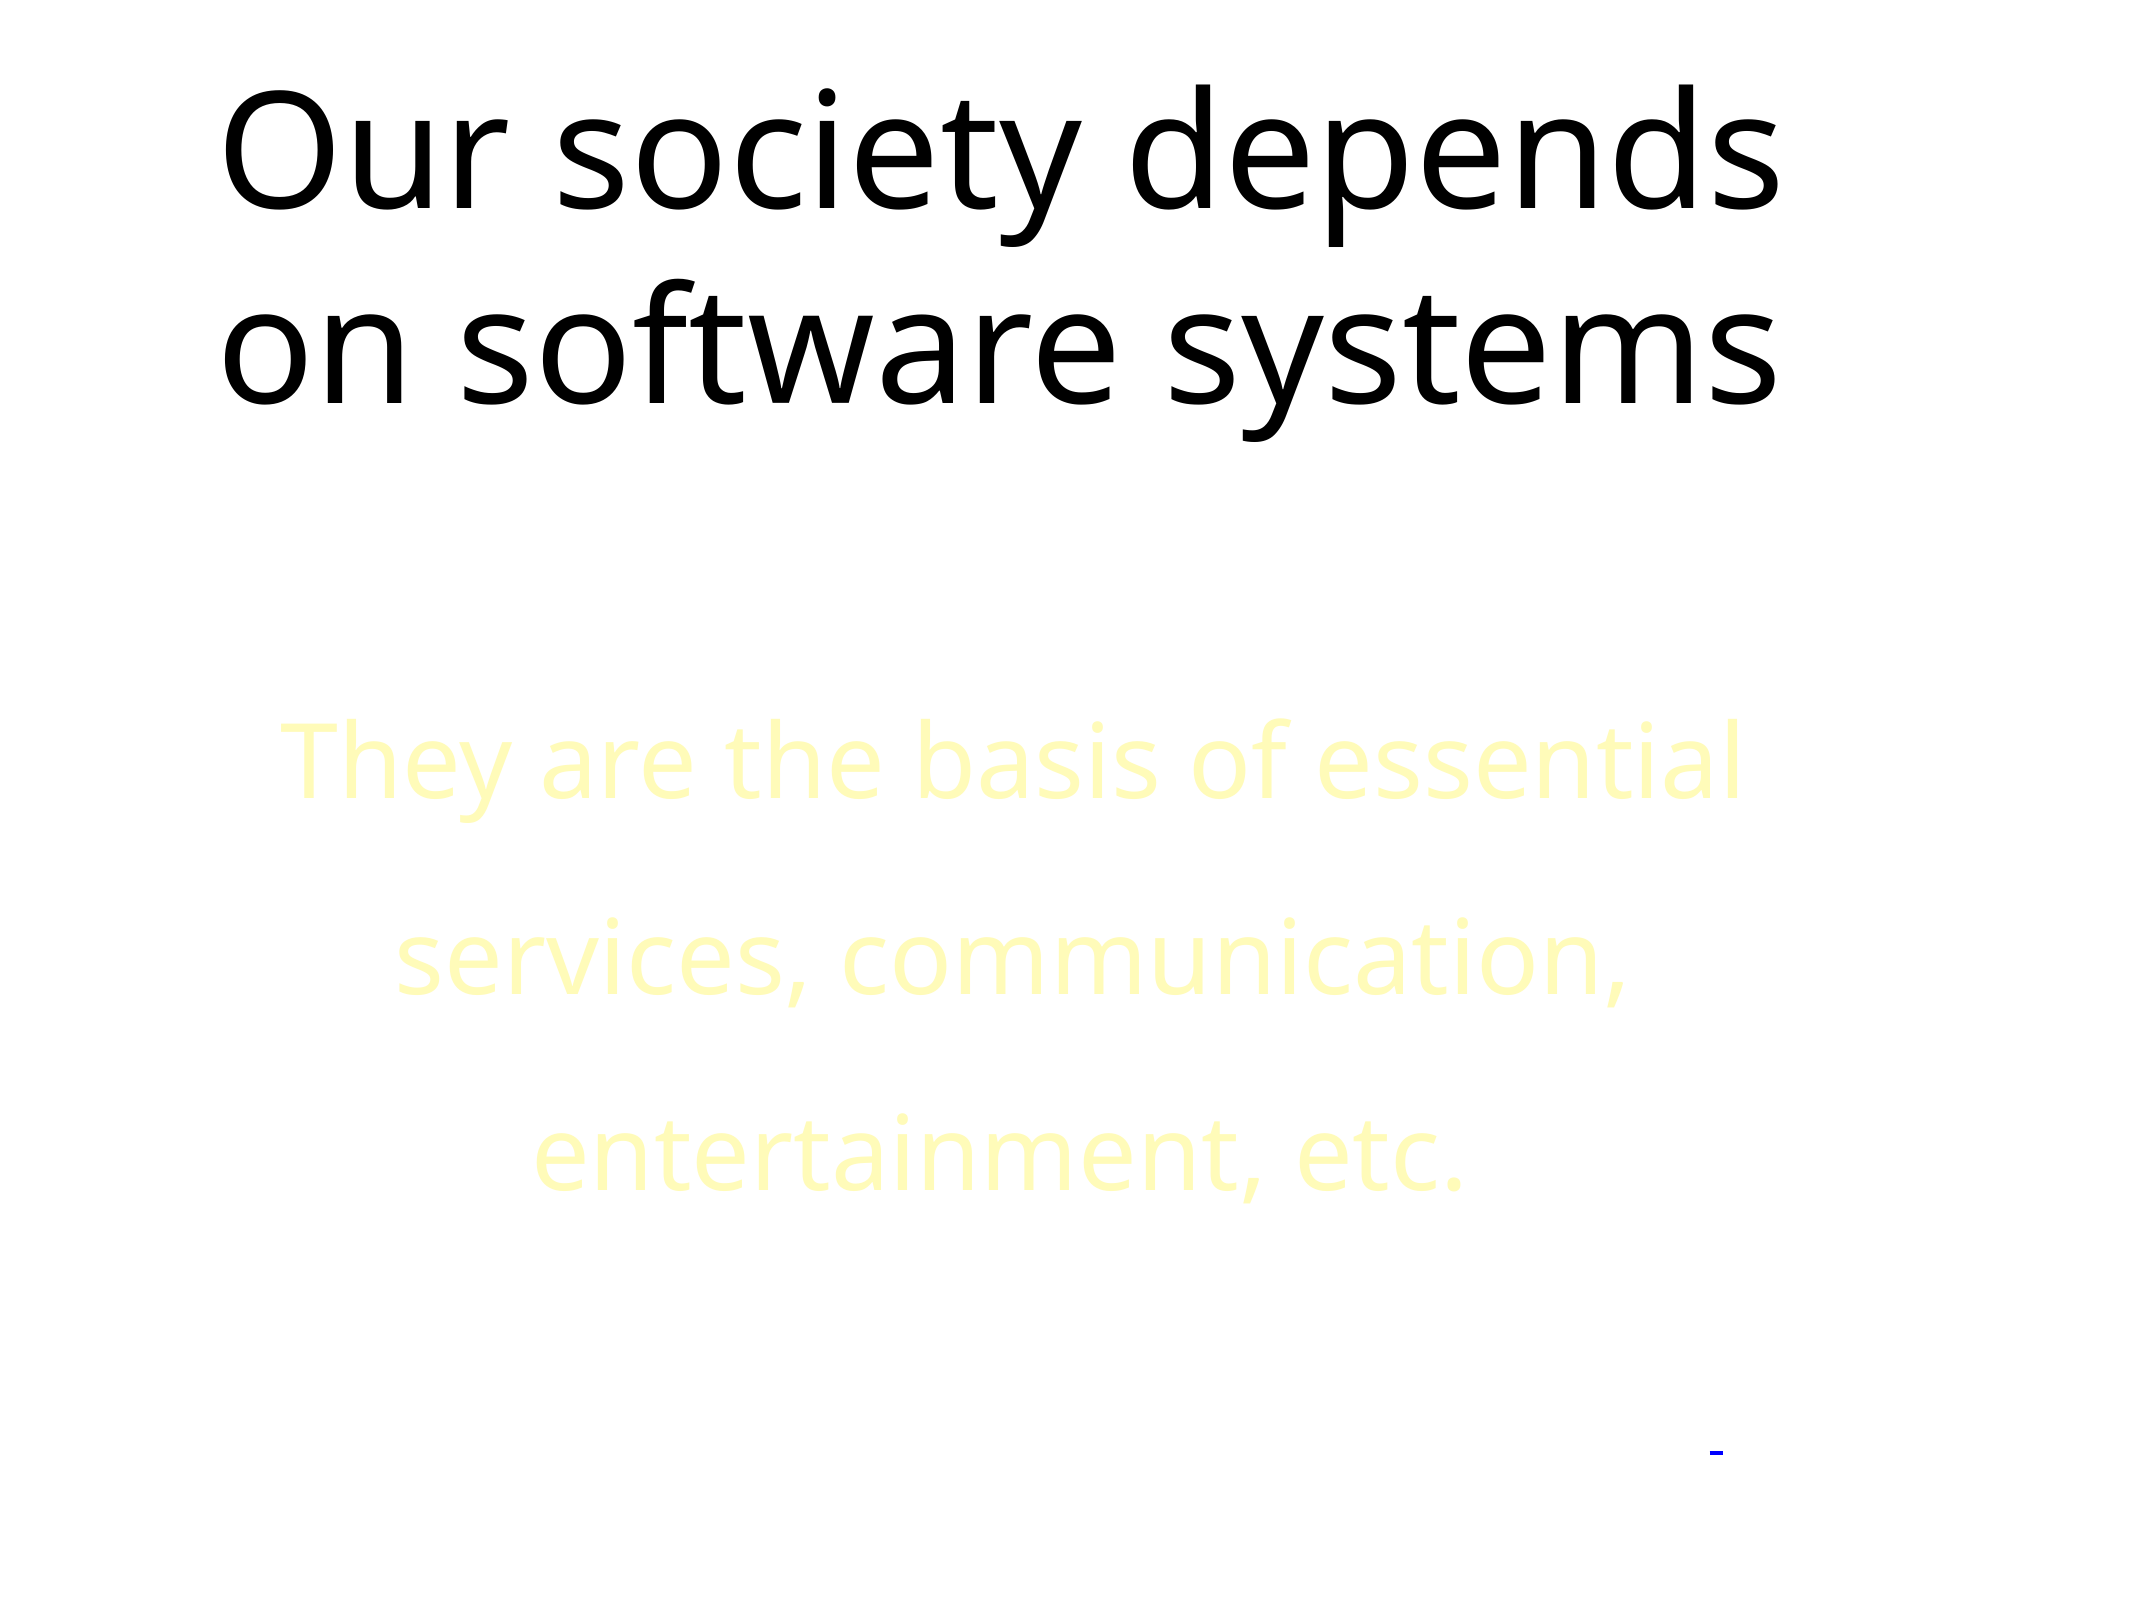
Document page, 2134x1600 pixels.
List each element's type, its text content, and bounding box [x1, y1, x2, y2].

text_box They are the basis of essential services, communication, entertainment, etc. [82, 614, 1946, 1220]
text_box [1700, 1388, 1732, 1475]
title Our society depends on software systems [206, 40, 1927, 442]
